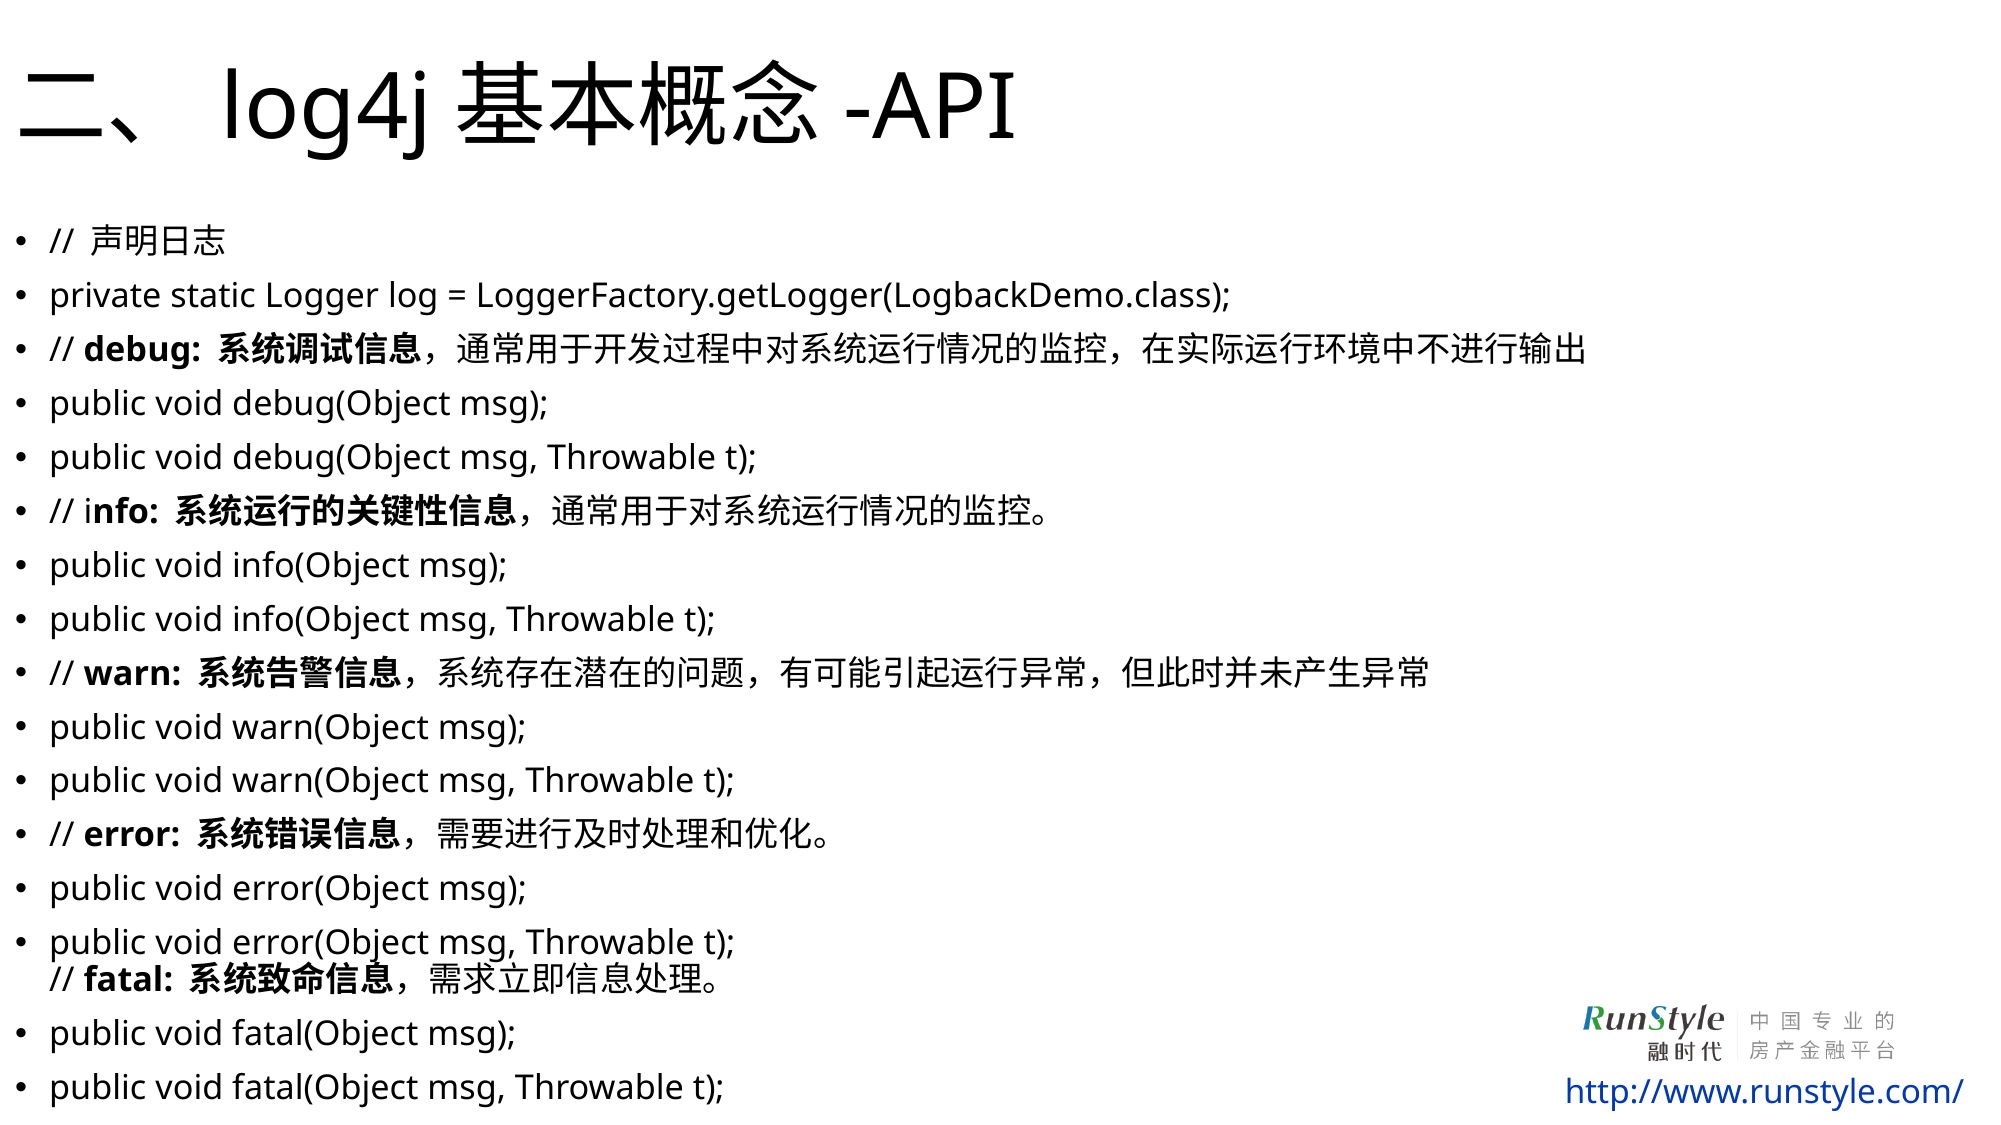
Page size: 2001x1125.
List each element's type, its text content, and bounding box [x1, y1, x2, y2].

list // 声明日志 private static Logger log = LoggerFactory.getLogger(LogbackDemo.class); // debug: 系统调试信息，通常用于开发过程中对系统运行情况的监控，在实际运行环境中不进行输出 public void debug(Object msg); public void debug(Object msg, Throwable t); // info: 系统运行的关键性信息，通常用于对系统运行情况的监控。 public void info(Object msg); public void info(Object msg, Throwable t); // warn: 系统告警信息，系统存在潜在的问题，有可能引起运行异常，但此时并未产生异常 public void warn(Object msg); public void warn(Object msg, Throwable t); // error: 系统错误信息，需要进行及时处理和优化。 public void error(Object msg); public void error(Object msg, Throwable t); // fatal: 系统致命信息，需求立即信息处理。 public void fatal(Object msg); public void fatal(Object msg, Throwable t); [0, 216, 2000, 1120]
title 二、log4j基本概念-API [0, 0, 2000, 216]
